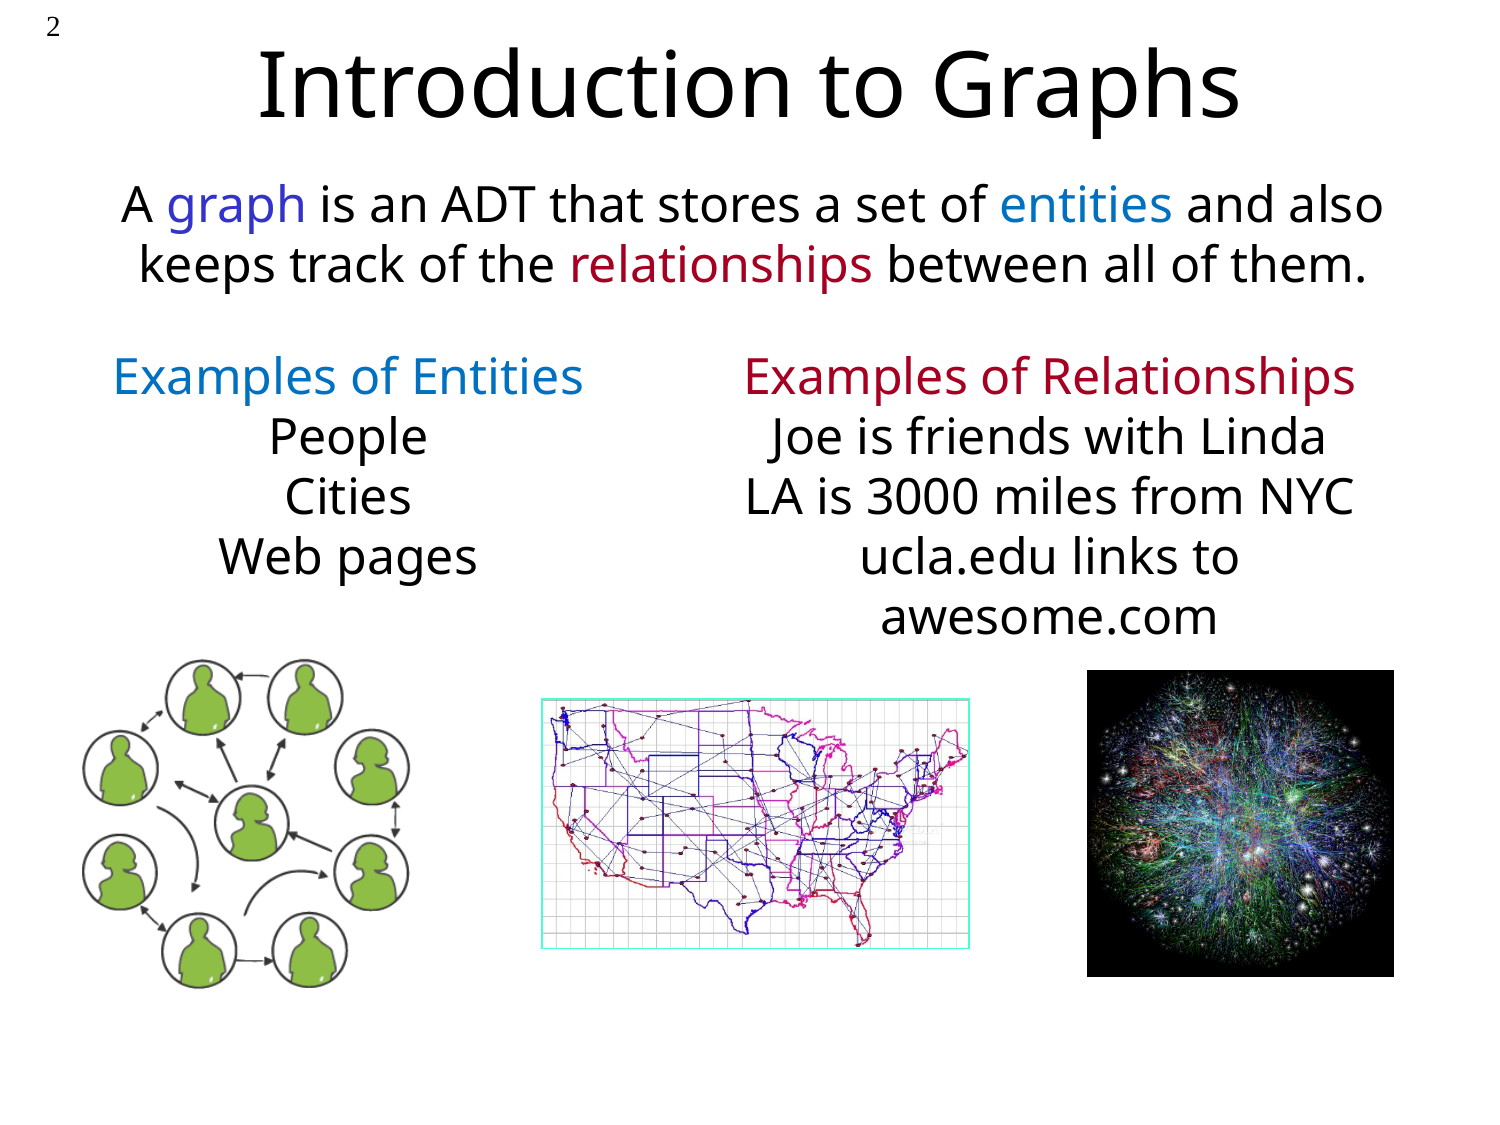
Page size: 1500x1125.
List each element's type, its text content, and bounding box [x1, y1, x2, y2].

text_box A graph is an ADT that stores a set of entities and also keeps track of the relationships between all of them. [0, 165, 1460, 300]
slide_number 2 [0, 0, 76, 75]
text_box Examples of Relationships Joe is friends with Linda LA is 3000 miles from NYC ucla.edu links to awesome.com [612, 337, 1413, 653]
picture [1087, 670, 1394, 977]
picture [542, 699, 969, 948]
title Introduction to Graphs [112, 0, 1388, 165]
text_box Examples of Entities People Cities Web pages [9, 337, 612, 593]
picture [72, 651, 417, 996]
